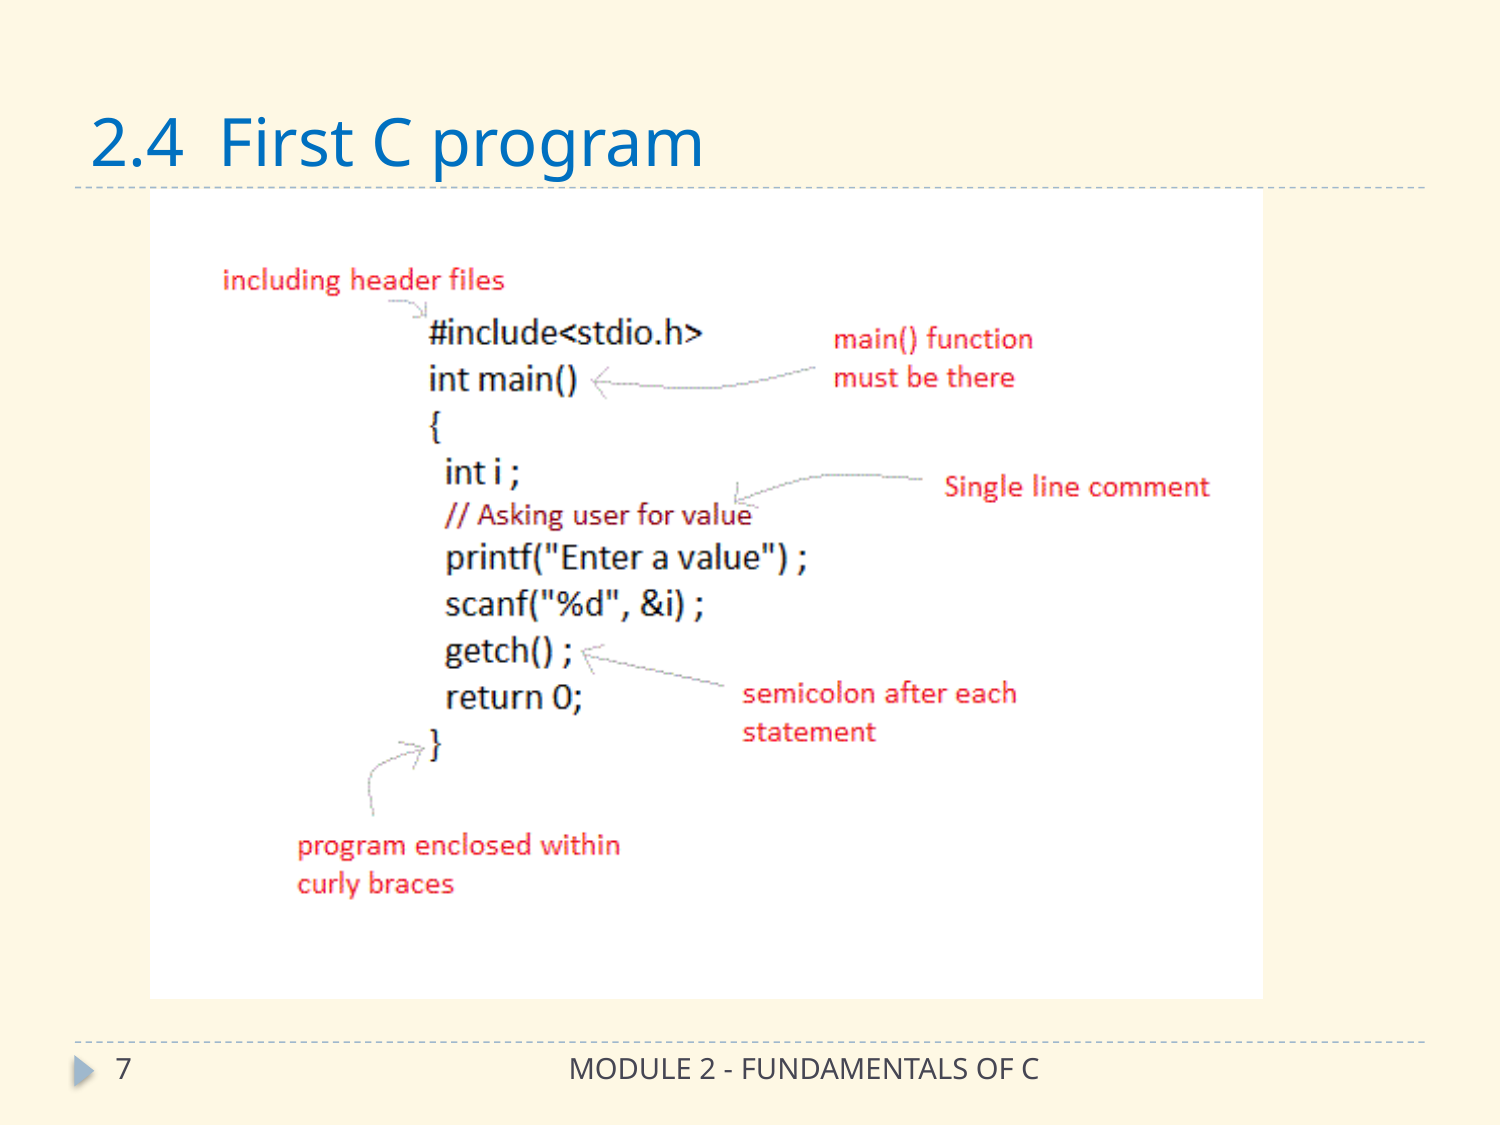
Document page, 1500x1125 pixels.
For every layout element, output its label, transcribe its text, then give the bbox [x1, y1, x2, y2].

slide_number 7 [100, 1042, 426, 1103]
footer MODULE 2 - FUNDAMENTALS OF C [475, 1042, 1063, 1103]
title 2.4 First C program [75, 24, 1425, 188]
picture [149, 189, 1263, 1000]
